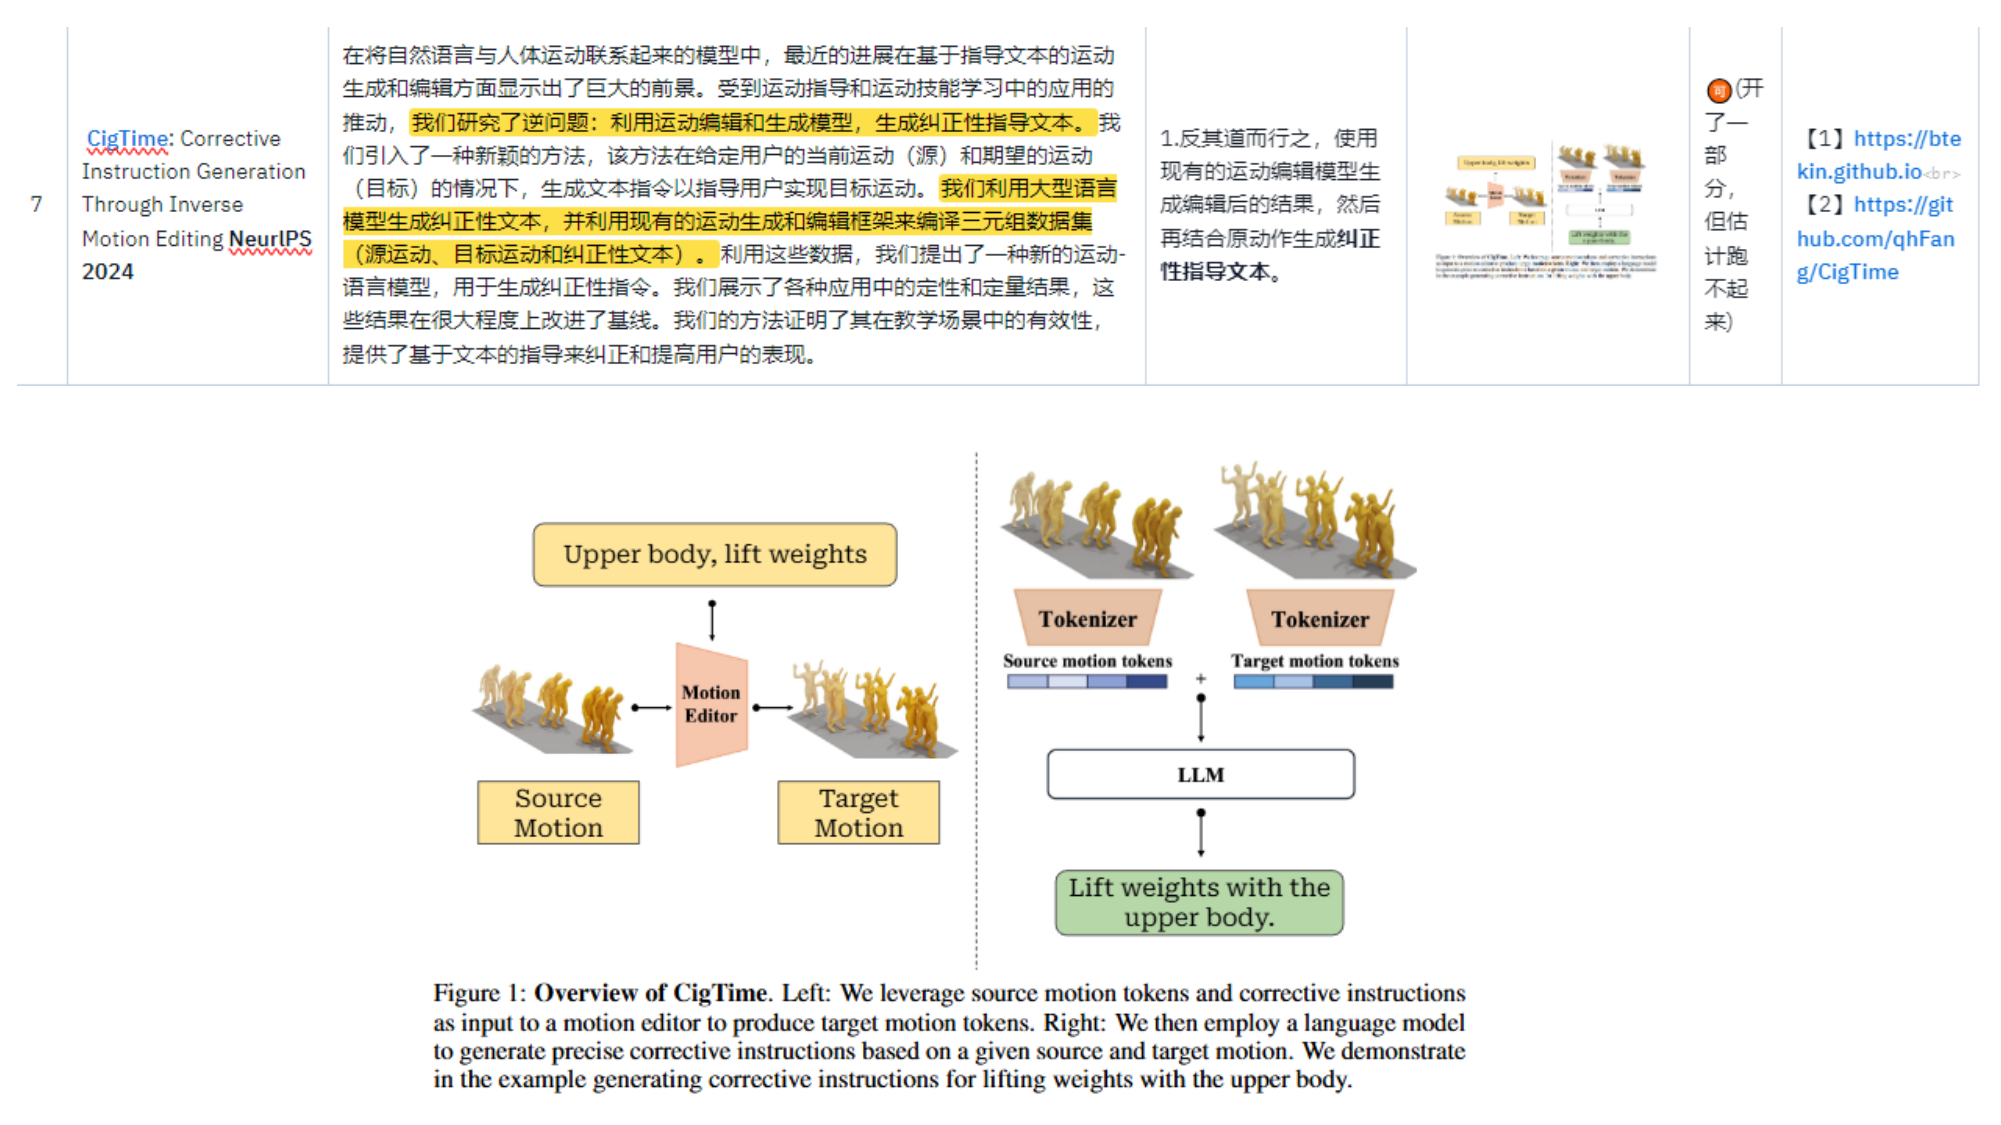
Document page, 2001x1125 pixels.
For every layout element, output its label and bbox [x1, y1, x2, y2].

picture [357, 394, 1561, 1111]
picture [17, 27, 1983, 386]
